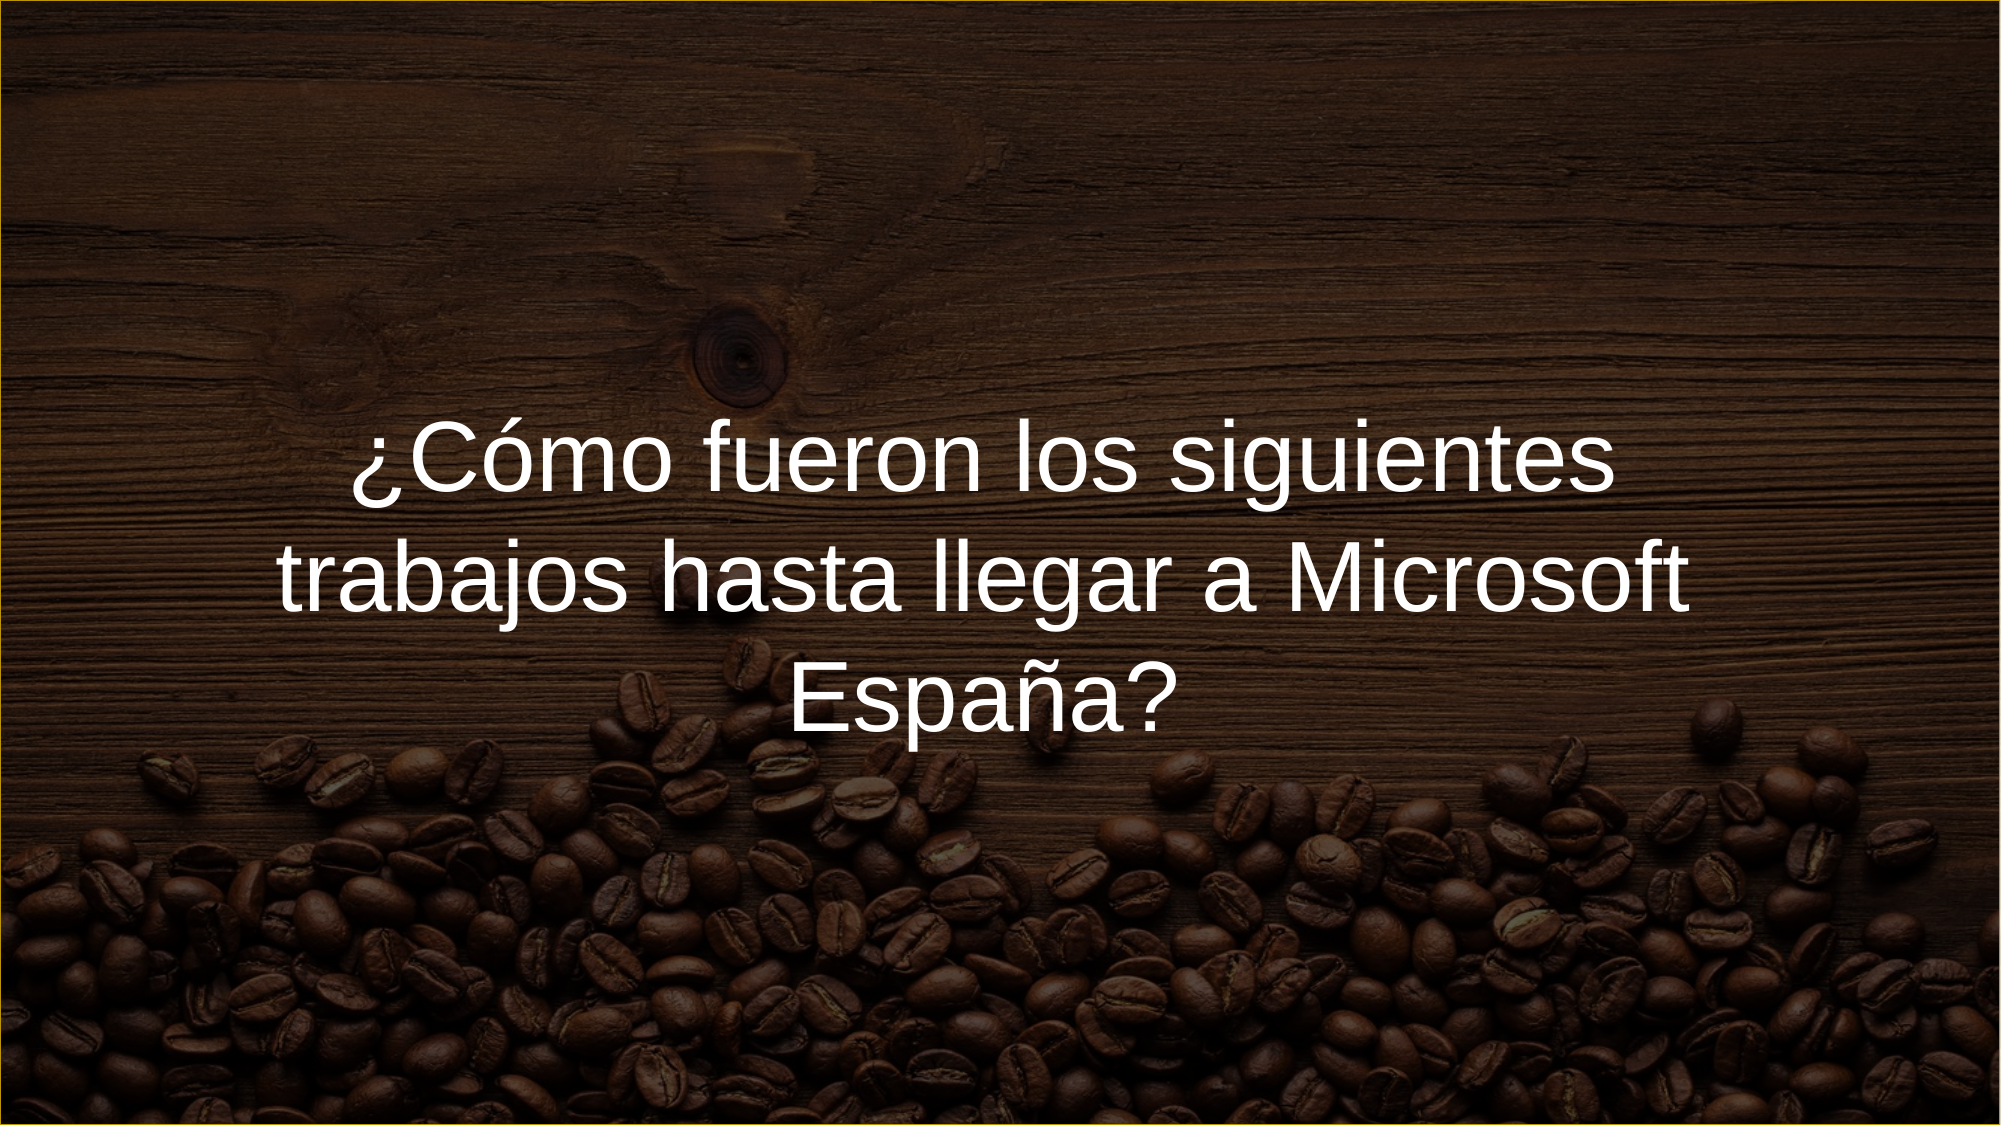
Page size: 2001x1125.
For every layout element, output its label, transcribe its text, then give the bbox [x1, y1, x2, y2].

picture [1, 1, 1999, 1124]
text_box ¿Cómo fueron los siguientes trabajos hasta llegar a Microsoft España? [198, 384, 1768, 760]
